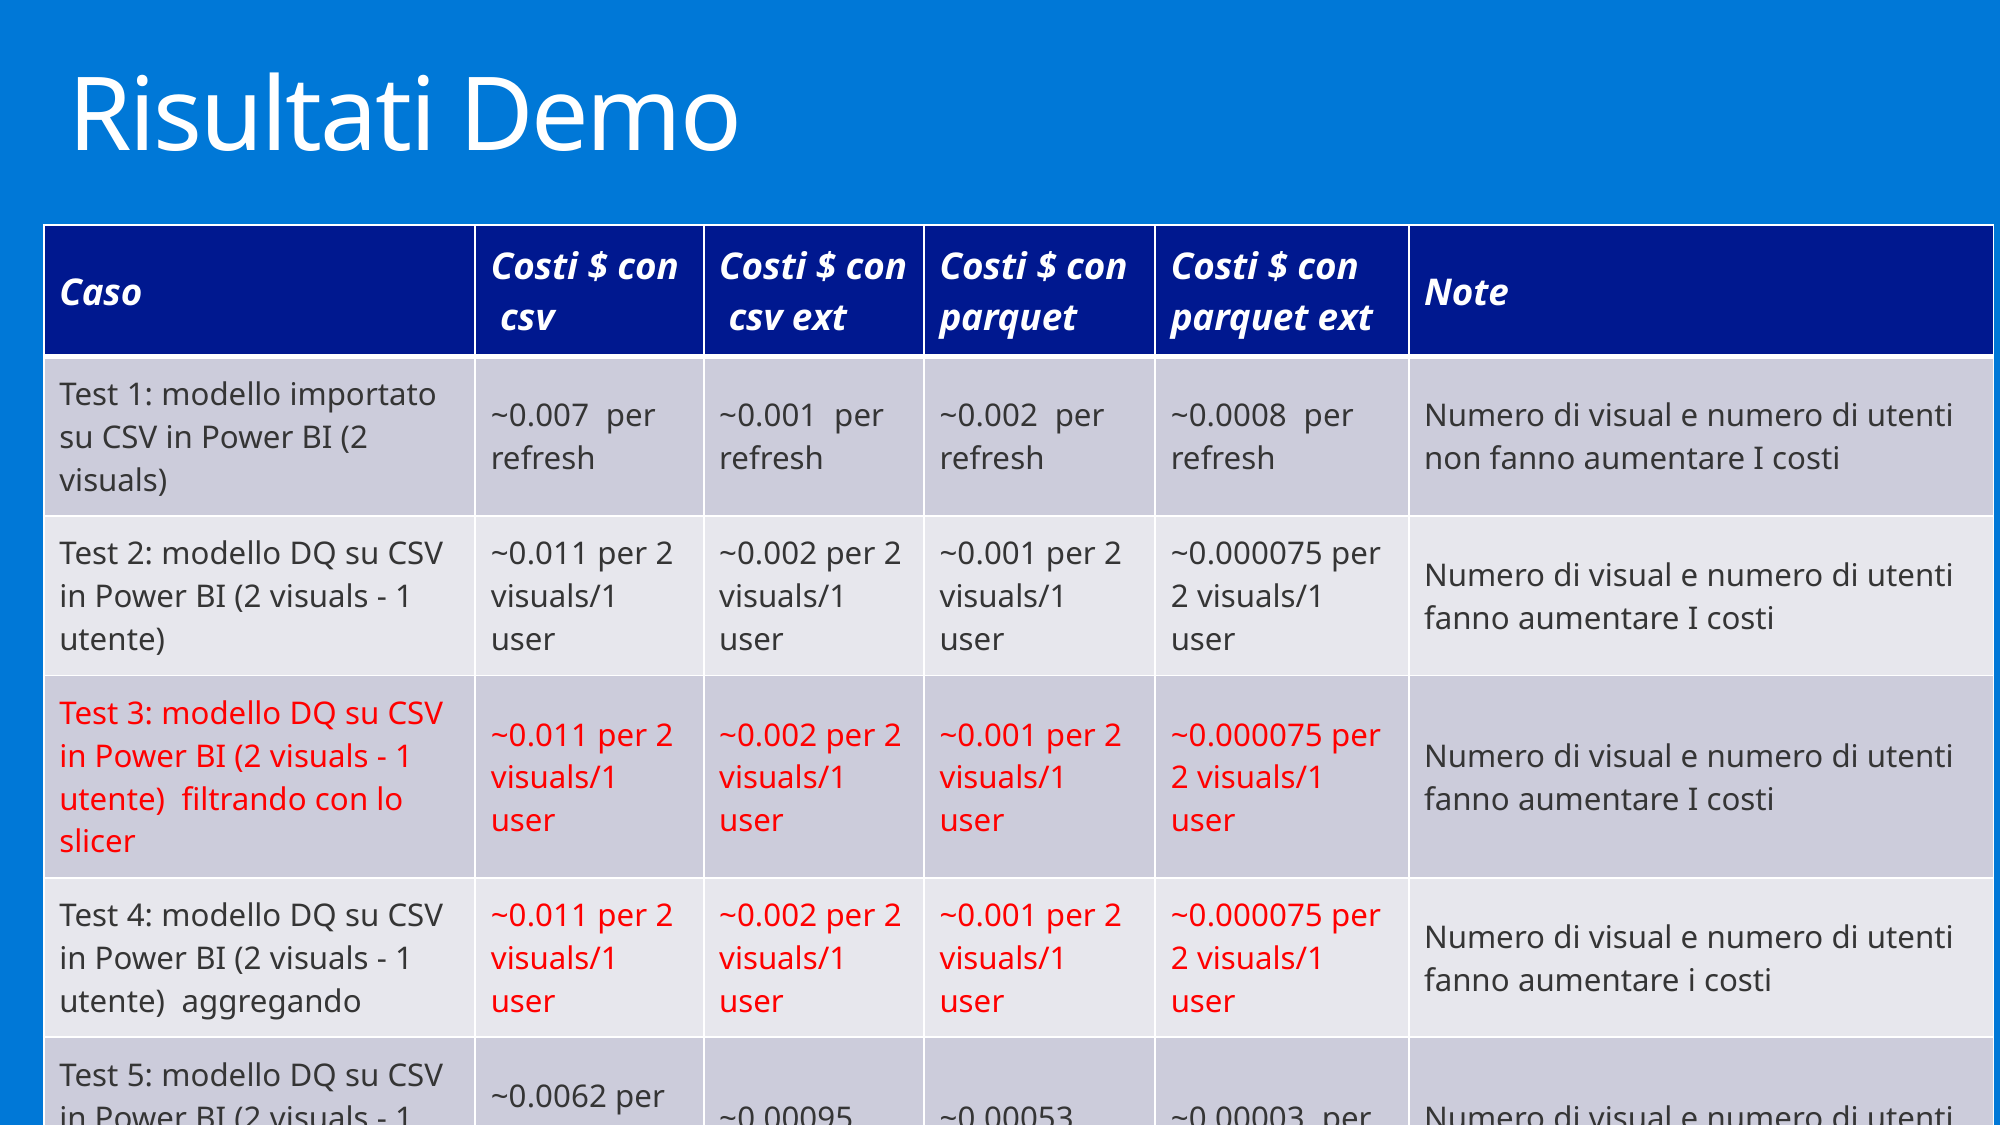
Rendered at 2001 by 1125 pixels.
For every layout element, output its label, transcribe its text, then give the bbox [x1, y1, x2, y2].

table_cell ~0.000075 per 2 visuals/1 user [1156, 676, 1408, 877]
table_cell Test 4: modello DQ su CSV in Power BI (2 visuals - 1 utente) aggregando [45, 879, 474, 1036]
table_cell ~0.0008 per refresh [1156, 359, 1408, 515]
table_cell ~0.0062 per 2 visuals/1 user [476, 1038, 703, 1125]
table_cell ~0.001 per refresh [705, 359, 923, 515]
table_cell ~0.00095 per refresh [705, 1038, 923, 1125]
table_header Costi $ con csv [476, 226, 703, 354]
table_cell ~0.011 per 2 visuals/1 user [476, 517, 703, 675]
table_header Note [1410, 226, 1993, 354]
table_cell Test 3: modello DQ su CSV in Power BI (2 visuals - 1 utente) filtrando con lo slicer [45, 676, 474, 877]
table_cell ~0.011 per 2 visuals/1 user [476, 879, 703, 1036]
table_header Caso [45, 226, 474, 354]
table_header Costi $ con csv ext [705, 226, 923, 354]
table_cell ~0.00003 per refresh [1156, 1038, 1408, 1125]
table_cell Numero di visual e numero di utenti non fanno aumentare i costi [1410, 1038, 1993, 1125]
table_header Costi $ con parquet ext [1156, 226, 1408, 354]
table_cell ~0.011 per 2 visuals/1 user [476, 676, 703, 877]
table_cell ~0.002 per 2 visuals/1 user [705, 879, 923, 1036]
table_cell ~0.002 per 2 visuals/1 user [705, 676, 923, 877]
table_cell Test 1: modello importato su CSV in Power BI (2 visuals) [45, 359, 474, 515]
table_header Costi $ con parquet [925, 226, 1154, 354]
table_cell Test 2: modello DQ su CSV in Power BI (2 visuals - 1 utente) [45, 517, 474, 675]
table_cell Numero di visual e numero di utenti fanno aumentare i costi [1410, 879, 1993, 1036]
table_cell Numero di visual e numero di utenti fanno aumentare I costi [1410, 676, 1993, 877]
table_cell Numero di visual e numero di utenti non fanno aumentare I costi [1410, 359, 1993, 515]
title Risultati Demo [44, 47, 1957, 196]
table_cell ~0.000075 per 2 visuals/1 user [1156, 879, 1408, 1036]
table_cell ~0.007 per refresh [476, 359, 703, 515]
table_cell ~0.001 per 2 visuals/1 user [925, 879, 1154, 1036]
table_cell ~0.002 per refresh [925, 359, 1154, 515]
table_cell ~0.00053 per refresh [925, 1038, 1154, 1125]
table_cell ~0.001 per 2 visuals/1 user [925, 676, 1154, 877]
table_cell ~0.000075 per 2 visuals/1 user [1156, 517, 1408, 675]
table_cell ~0.001 per 2 visuals/1 user [925, 517, 1154, 675]
table_cell ~0.002 per 2 visuals/1 user [705, 517, 923, 675]
table_cell Test 5: modello DQ su CSV in Power BI (2 visuals - 1 utente) aggregando in memory [45, 1038, 474, 1125]
table_cell Numero di visual e numero di utenti fanno aumentare I costi [1410, 517, 1993, 675]
